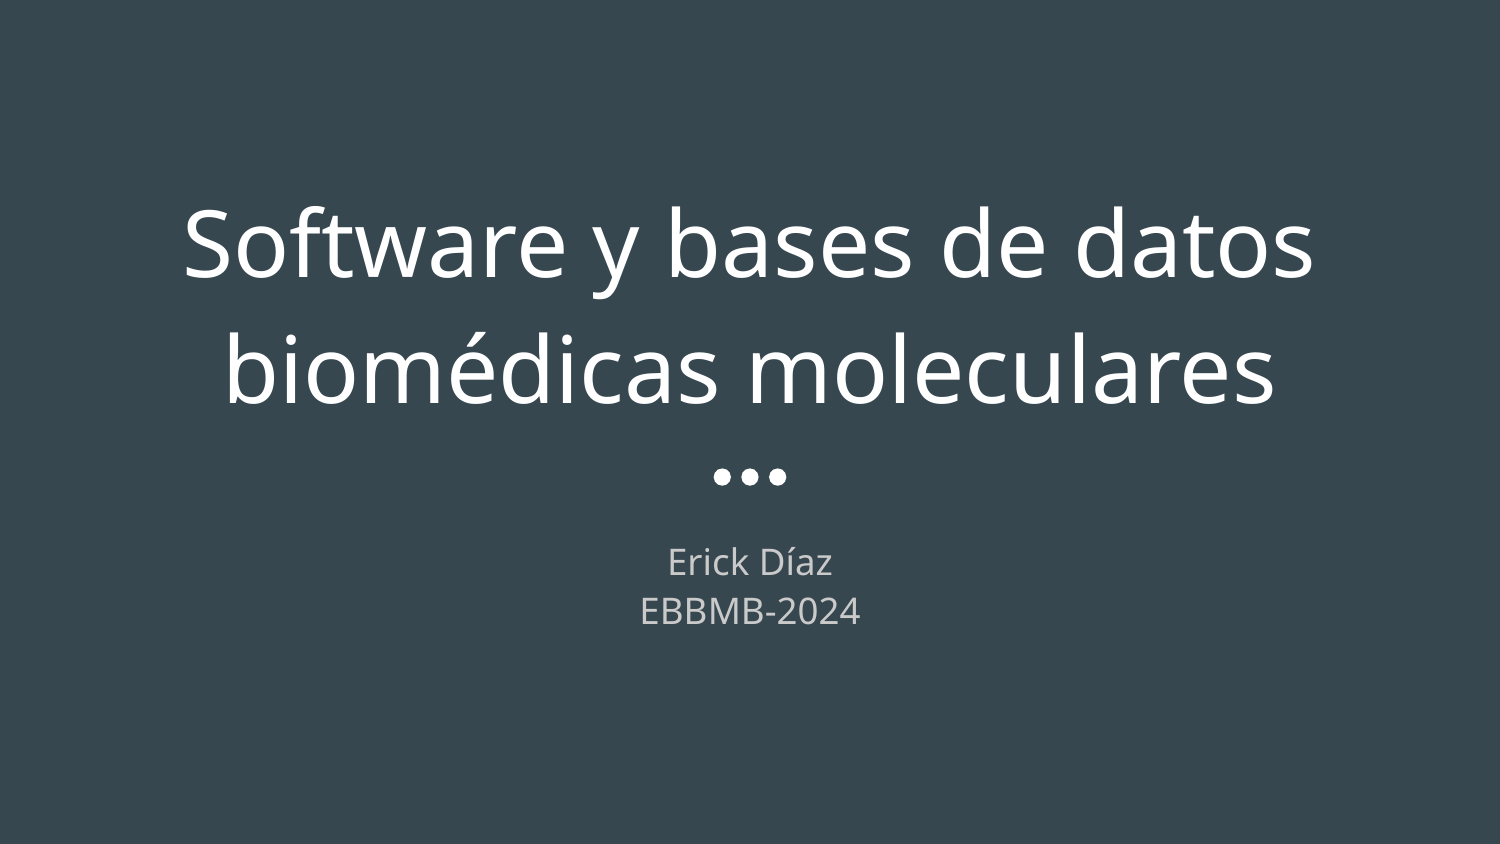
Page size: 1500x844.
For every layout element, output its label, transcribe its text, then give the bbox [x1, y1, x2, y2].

title Software y bases de datos biomédicas moleculares [110, 162, 1390, 447]
subtitle Erick Díaz EBBMB-2024 [110, 520, 1390, 651]
